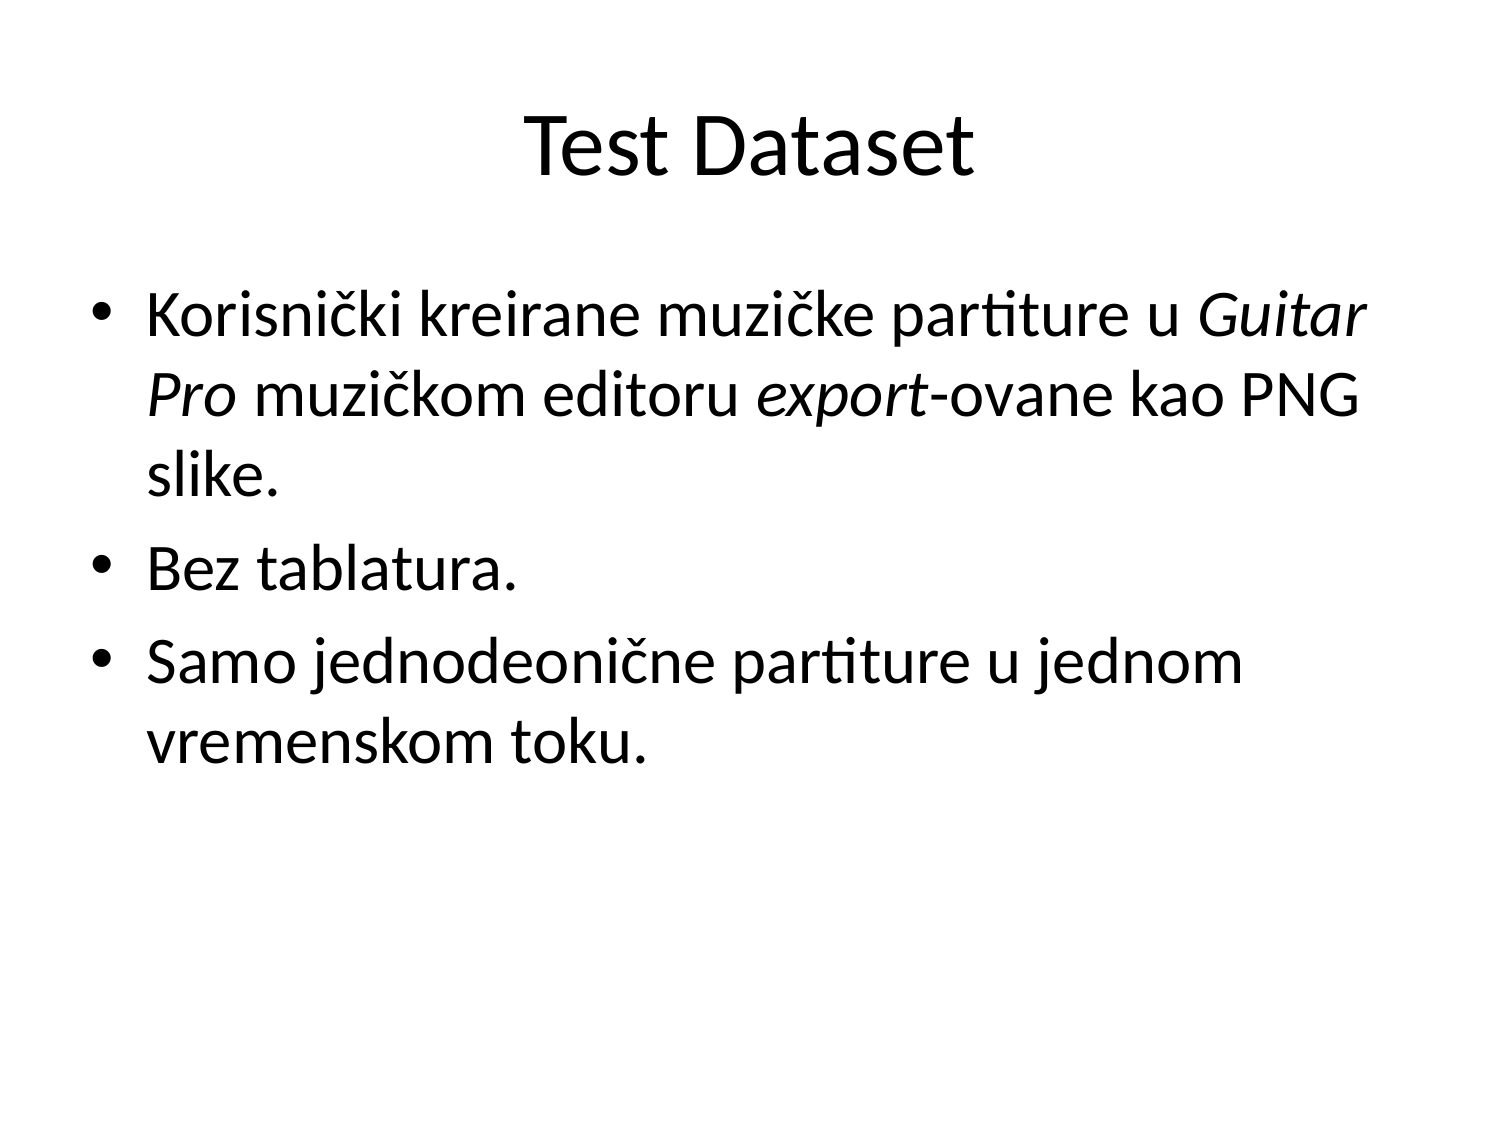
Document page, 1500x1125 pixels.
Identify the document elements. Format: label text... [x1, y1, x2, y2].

list Korisnički kreirane muzičke partiture u Guitar Pro muzičkom editoru export-ovane kao PNG slike. Bez tablatura. Samo jednodeonične partiture u jednom vremenskom toku. [75, 262, 1425, 1005]
title Test Dataset [75, 45, 1425, 233]
